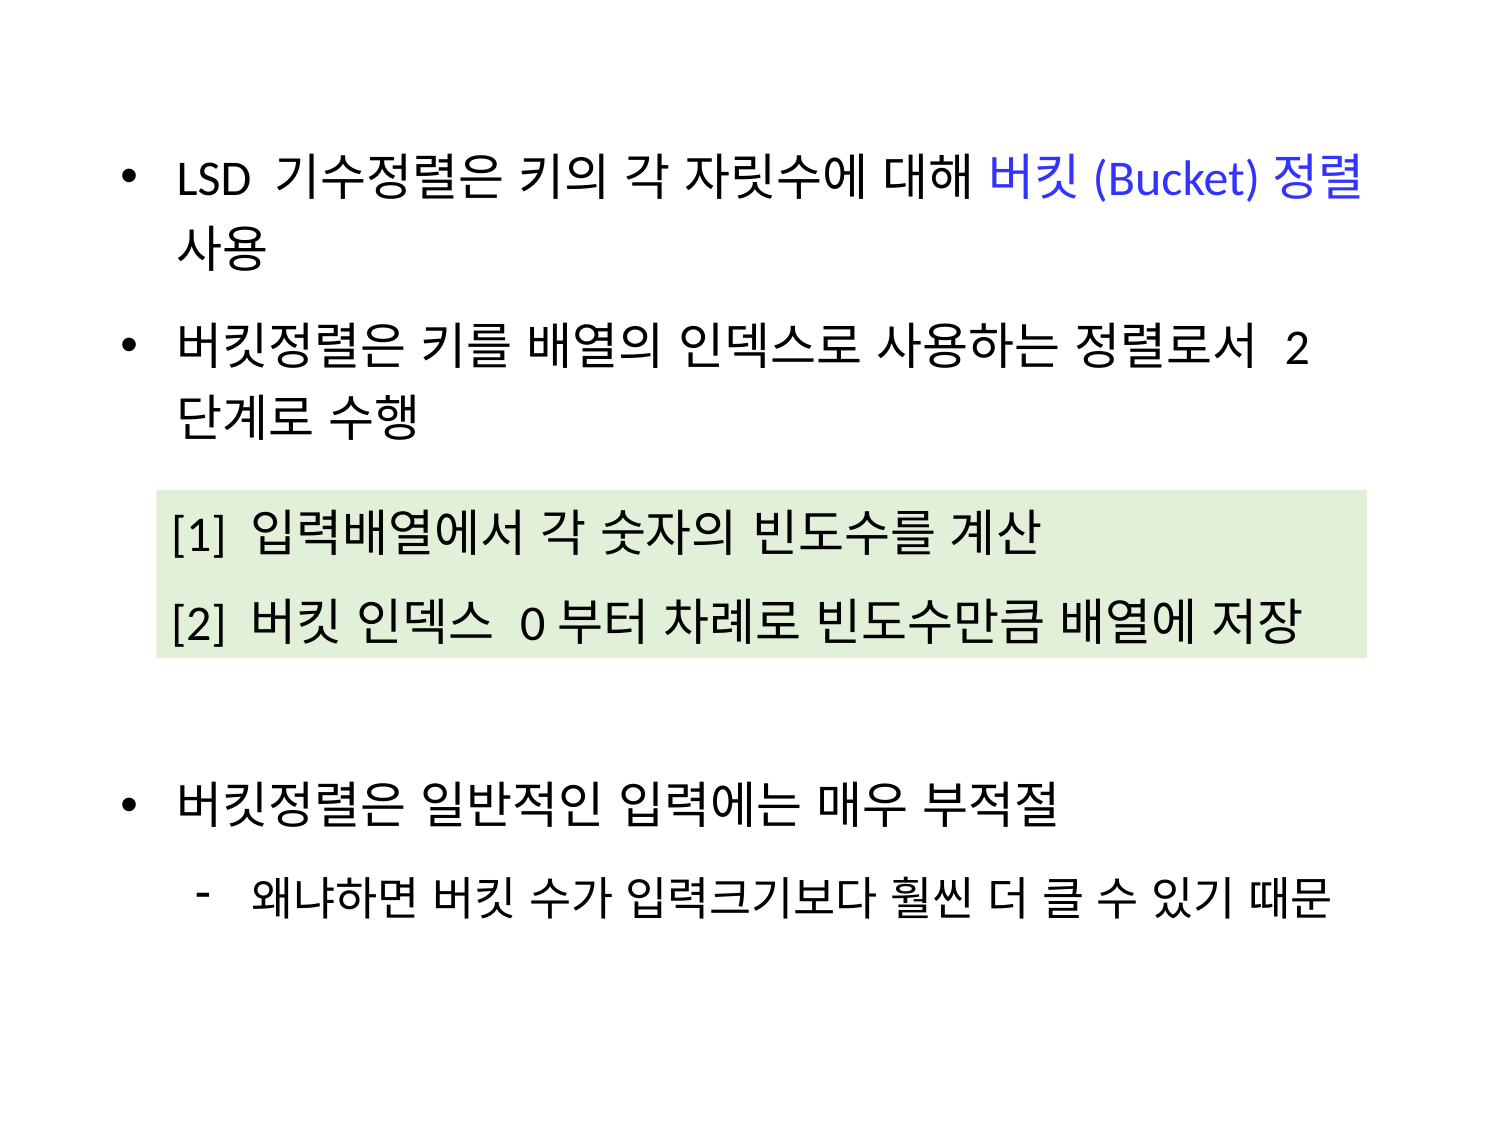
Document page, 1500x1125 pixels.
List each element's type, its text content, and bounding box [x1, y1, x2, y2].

text_box [1] 입력배열에서 각 숫자의 빈도수를 계산 [2] 버킷 인덱스 0부터 차례로 빈도수만큼 배열에 저장 [156, 489, 1367, 659]
text_box LSD 기수정렬은 키의 각 자릿수에 대해 버킷(Bucket)정렬 사용 버킷정렬은 키를 배열의 인덱스로 사용하는 정렬로서 2단계로 수행 버킷정렬은 일반적인 입력에는 매우 부적절 왜냐하면 버킷 수가 입력크기보다 훨씬 더 클 수 있기 때문 [105, 125, 1418, 933]
